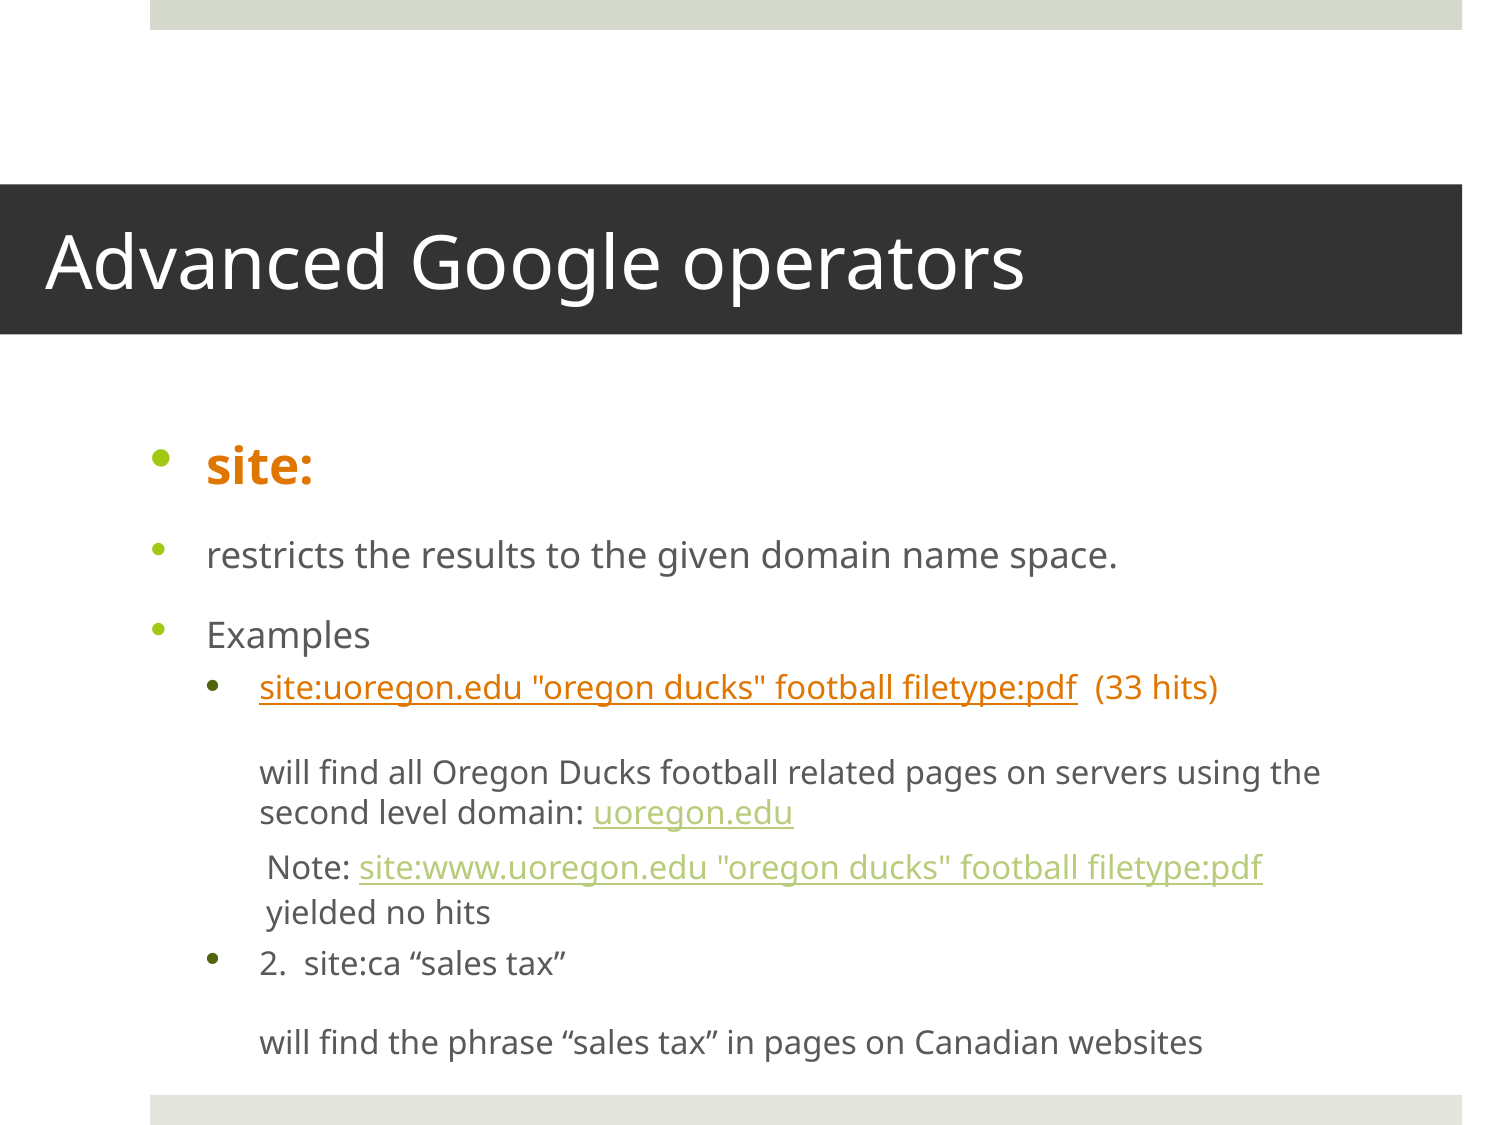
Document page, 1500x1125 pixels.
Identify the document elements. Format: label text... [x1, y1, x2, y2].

list site: restricts the results to the given domain name space. Examples site:uoregon.edu "oregon ducks" football filetype:pdf (33 hits) will find all Oregon Ducks football related pages on servers using the second level domain: uoregon.edu Note: site:www.uoregon.edu "oregon ducks" football filetype:pdf yielded no hits 2. site:ca “sales tax” will find the phrase “sales tax” in pages on Canadian websites [137, 425, 1432, 1075]
title Advanced Google operators [0, 184, 1463, 335]
